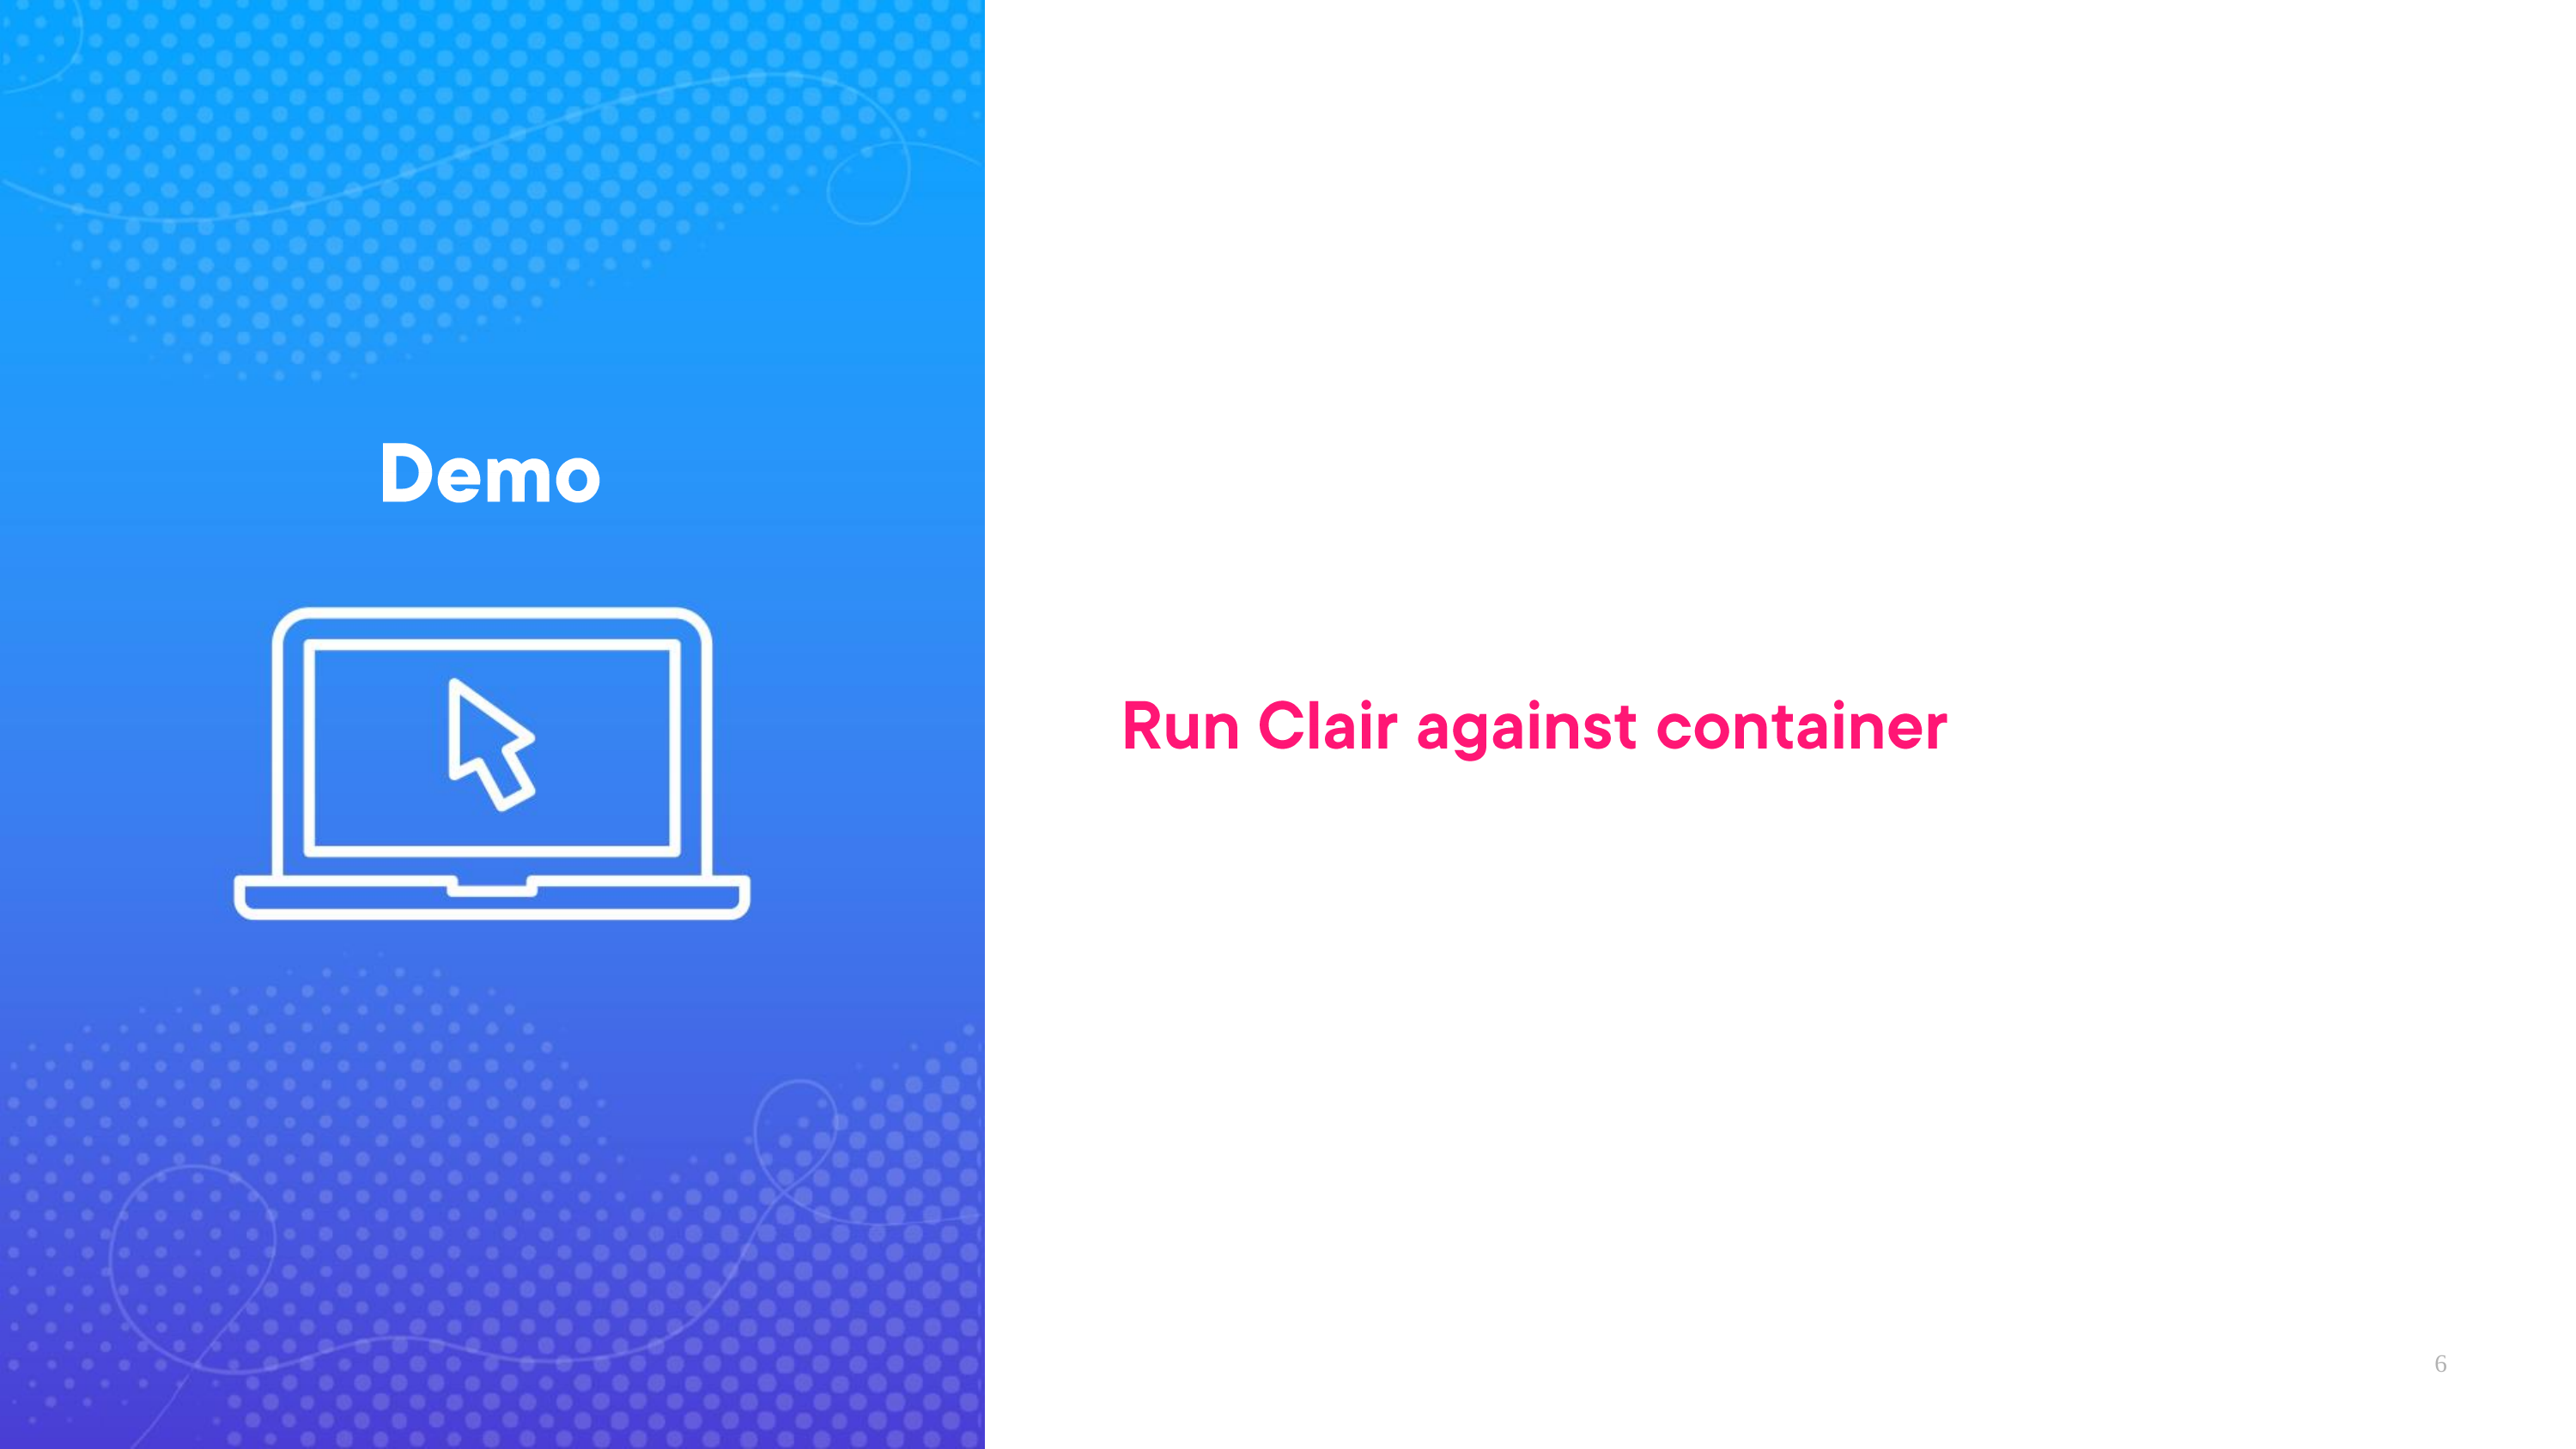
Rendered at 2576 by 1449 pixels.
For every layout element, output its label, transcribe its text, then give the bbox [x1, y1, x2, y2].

slide_number 6 [1855, 1347, 2447, 1420]
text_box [0, 0, 986, 1449]
picture [1121, 686, 1980, 764]
